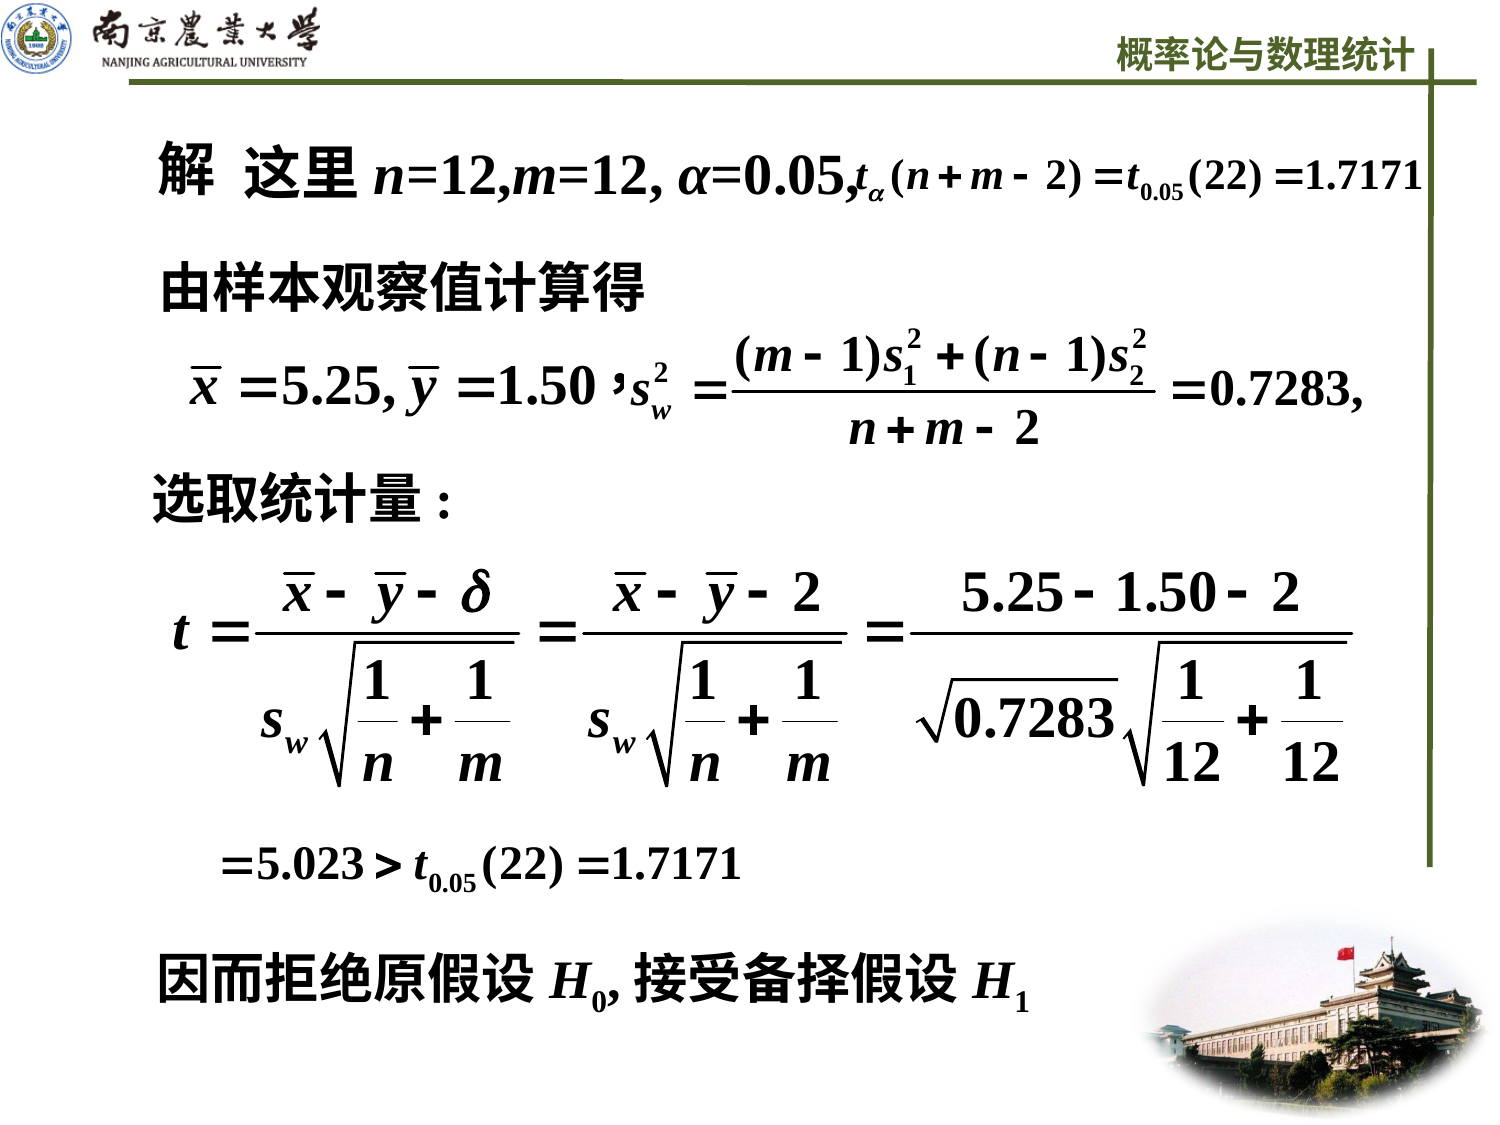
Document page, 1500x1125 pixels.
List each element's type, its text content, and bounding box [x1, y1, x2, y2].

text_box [621, 314, 1373, 458]
text_box 因而拒绝原假设H0,接受备择假设H1 [141, 937, 1059, 1027]
text_box 解 [143, 125, 344, 210]
text_box 选取统计量: [136, 456, 469, 537]
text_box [848, 145, 1430, 212]
text_box 由样本观察值计算得 [143, 246, 662, 326]
text_box 这里n=12,m=12, α=0.05, [228, 128, 876, 214]
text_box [163, 550, 1366, 798]
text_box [210, 831, 749, 905]
picture [1161, 933, 1467, 1094]
picture [0, 0, 332, 77]
text_box [0, 0, 31, 61]
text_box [177, 351, 615, 429]
